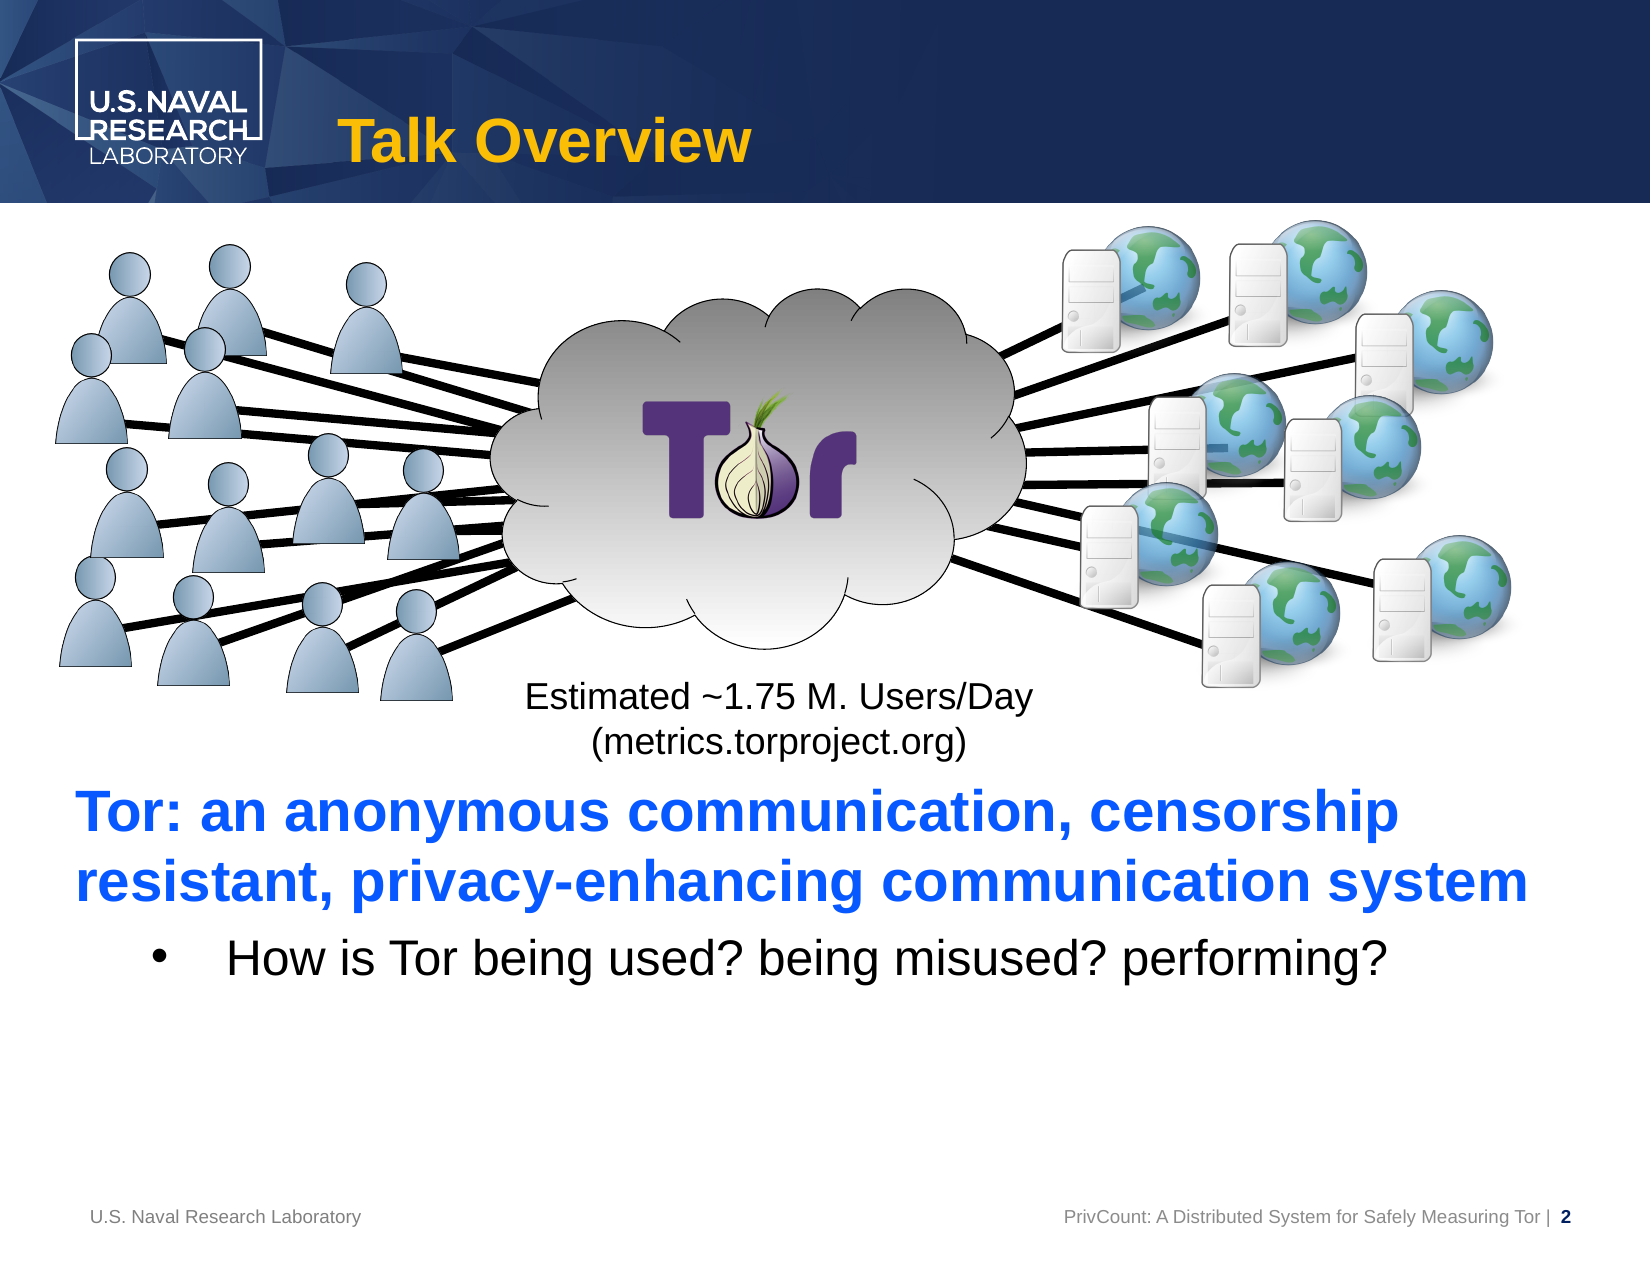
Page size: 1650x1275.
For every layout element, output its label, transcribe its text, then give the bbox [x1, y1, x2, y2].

text_box Estimated ~1.75 M. Users/Day (metrics.torproject.org) [509, 701, 1049, 770]
picture [0, 0, 1650, 203]
text_box Tor: an anonymous communication, censorship resistant, privacy-enhancing communication system How is Tor being used? being misused? performing? [75, 773, 1572, 1198]
title Talk Overview [337, 104, 1538, 180]
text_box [55, 220, 1523, 701]
footer U.S. Naval Research Laboratory [75, 1198, 632, 1250]
slide_number PrivCount: A Distributed System for Safely Measuring Tor | 2 [1012, 1198, 1572, 1250]
